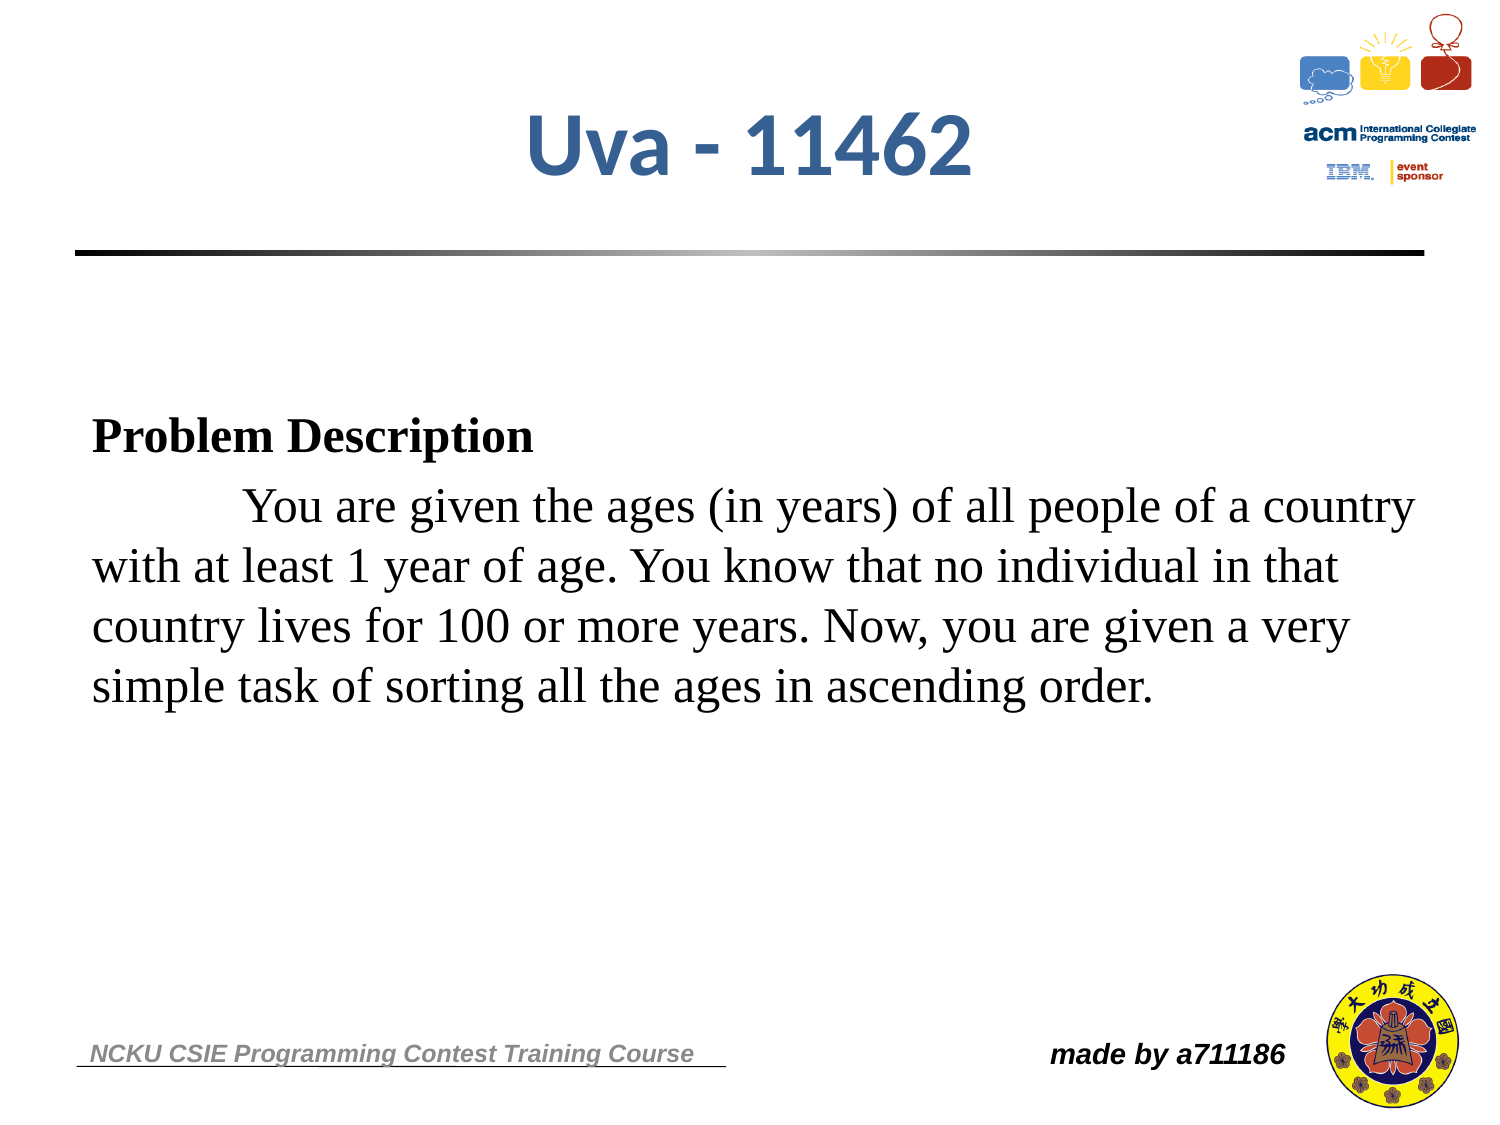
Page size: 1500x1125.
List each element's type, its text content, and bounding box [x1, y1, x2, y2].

title Uva - 11462 [75, 45, 1425, 233]
picture [1317, 1053, 1465, 1114]
list Problem Description You are given the ages (in years) of all people of a country with at least 1 year of age. You know that no individual in that country lives for 100 or more years. Now, you are given a very simple task of sorting all the ages in ascending order. [76, 255, 1500, 1053]
picture [1292, 11, 1480, 188]
text_box made by a711186 [785, 1027, 1301, 1078]
